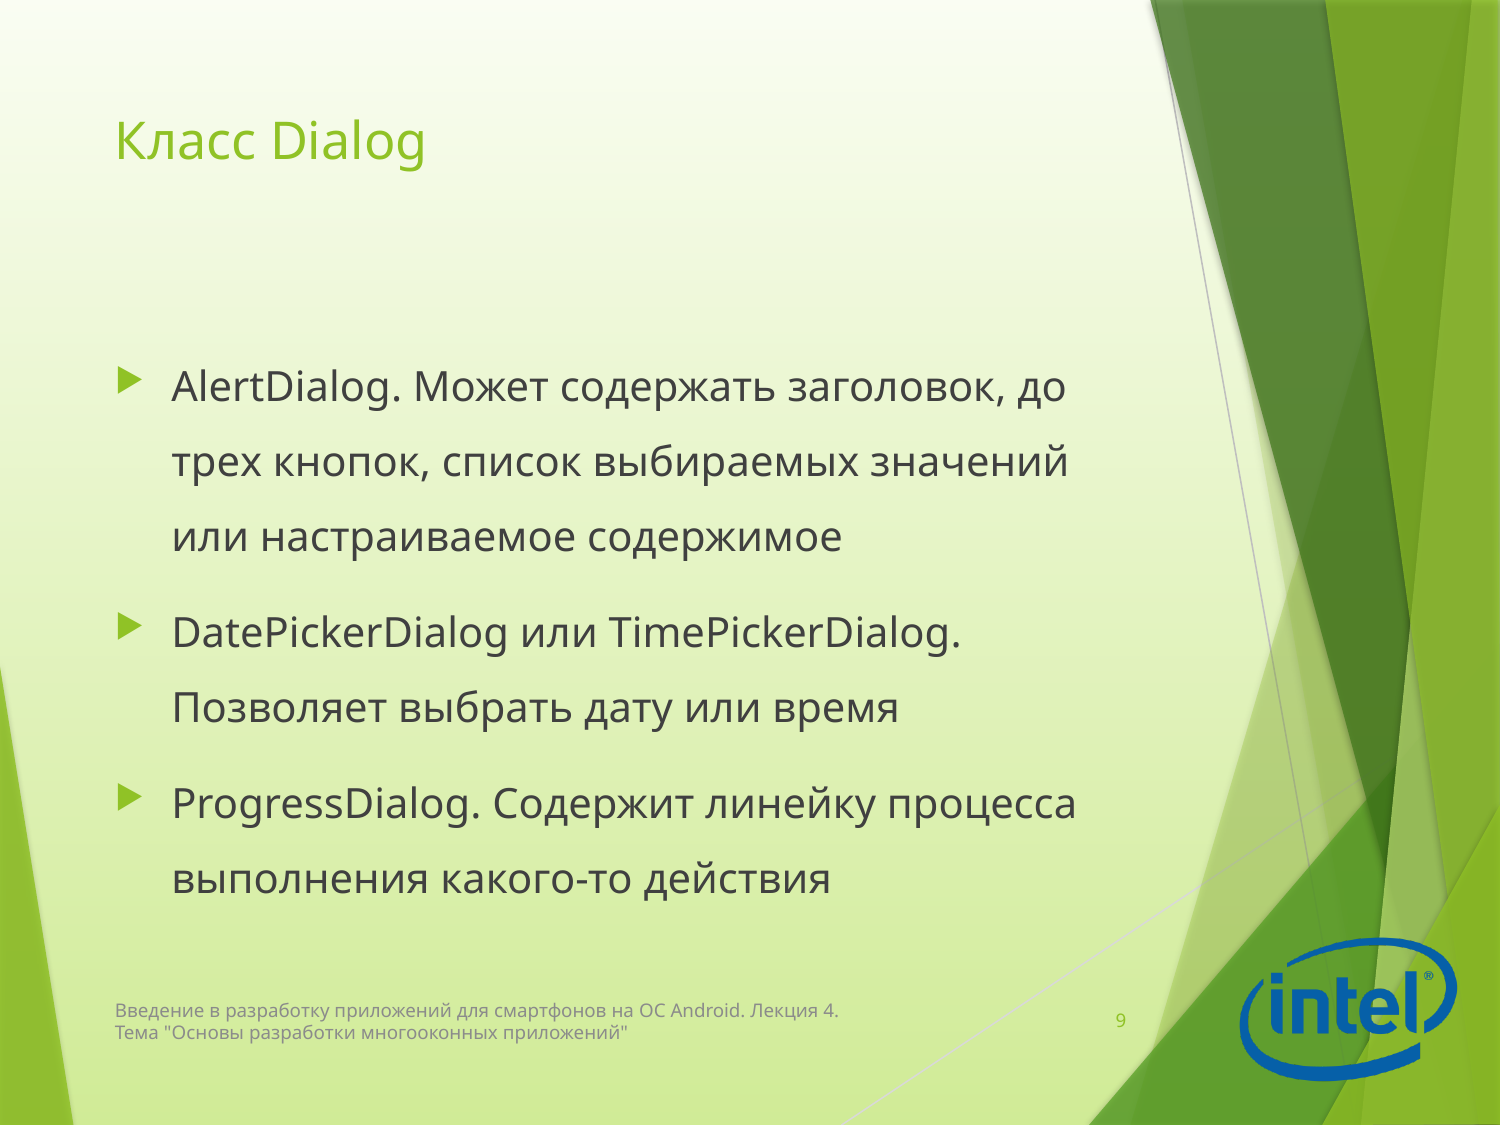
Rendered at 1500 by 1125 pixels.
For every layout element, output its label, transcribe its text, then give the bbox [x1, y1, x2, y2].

footer Введение в разработку приложений для смартфонов на ОС Android. Лекция 4. Тема "Основы разработки многооконных приложений" [99, 991, 859, 1051]
picture [1195, 893, 1500, 1125]
slide_number 9 [1057, 991, 1142, 1051]
title Класс Dialog [99, 99, 1142, 211]
list AlertDialog. Может содержать заголовок, до трех кнопок, список выбираемых значений или настраиваемое содержимое DatePickerDialog или TimePickerDialog. Позволяет выбрать дату или время ProgressDialog. Содержит линейку процесса выполнения какого-то действия [99, 246, 1142, 991]
